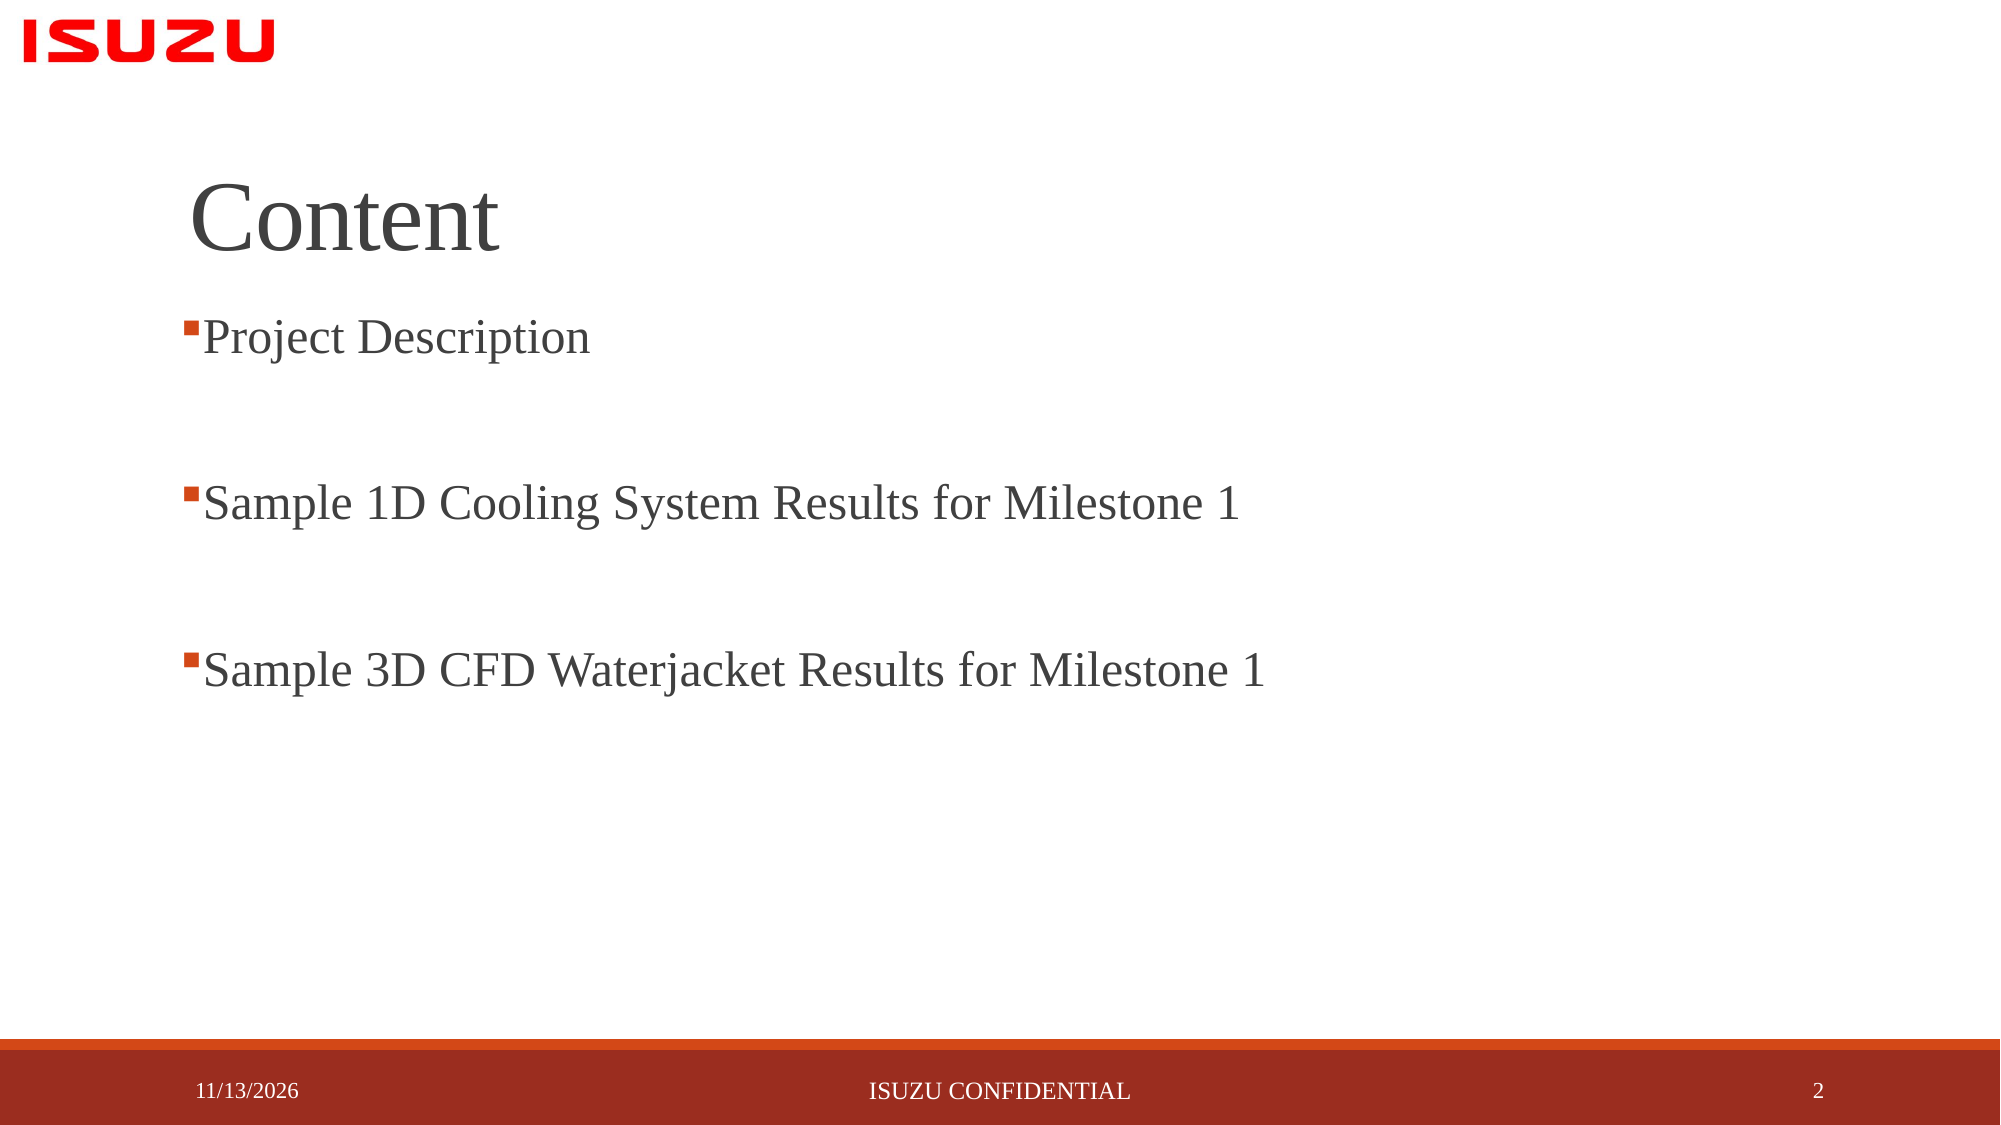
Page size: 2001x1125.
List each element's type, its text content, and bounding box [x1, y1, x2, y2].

picture [17, 16, 280, 65]
title Content [174, 40, 1825, 279]
slide_number 2 [1624, 1059, 1840, 1120]
list Project Description Sample 1D Cooling System Results for Milestone 1 Sample 3D CFD Waterjacket Results for Milestone 1 [180, 302, 1830, 963]
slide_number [180, 1059, 586, 1120]
footer ISUZU CONFIDENTIAL [604, 1059, 1396, 1120]
